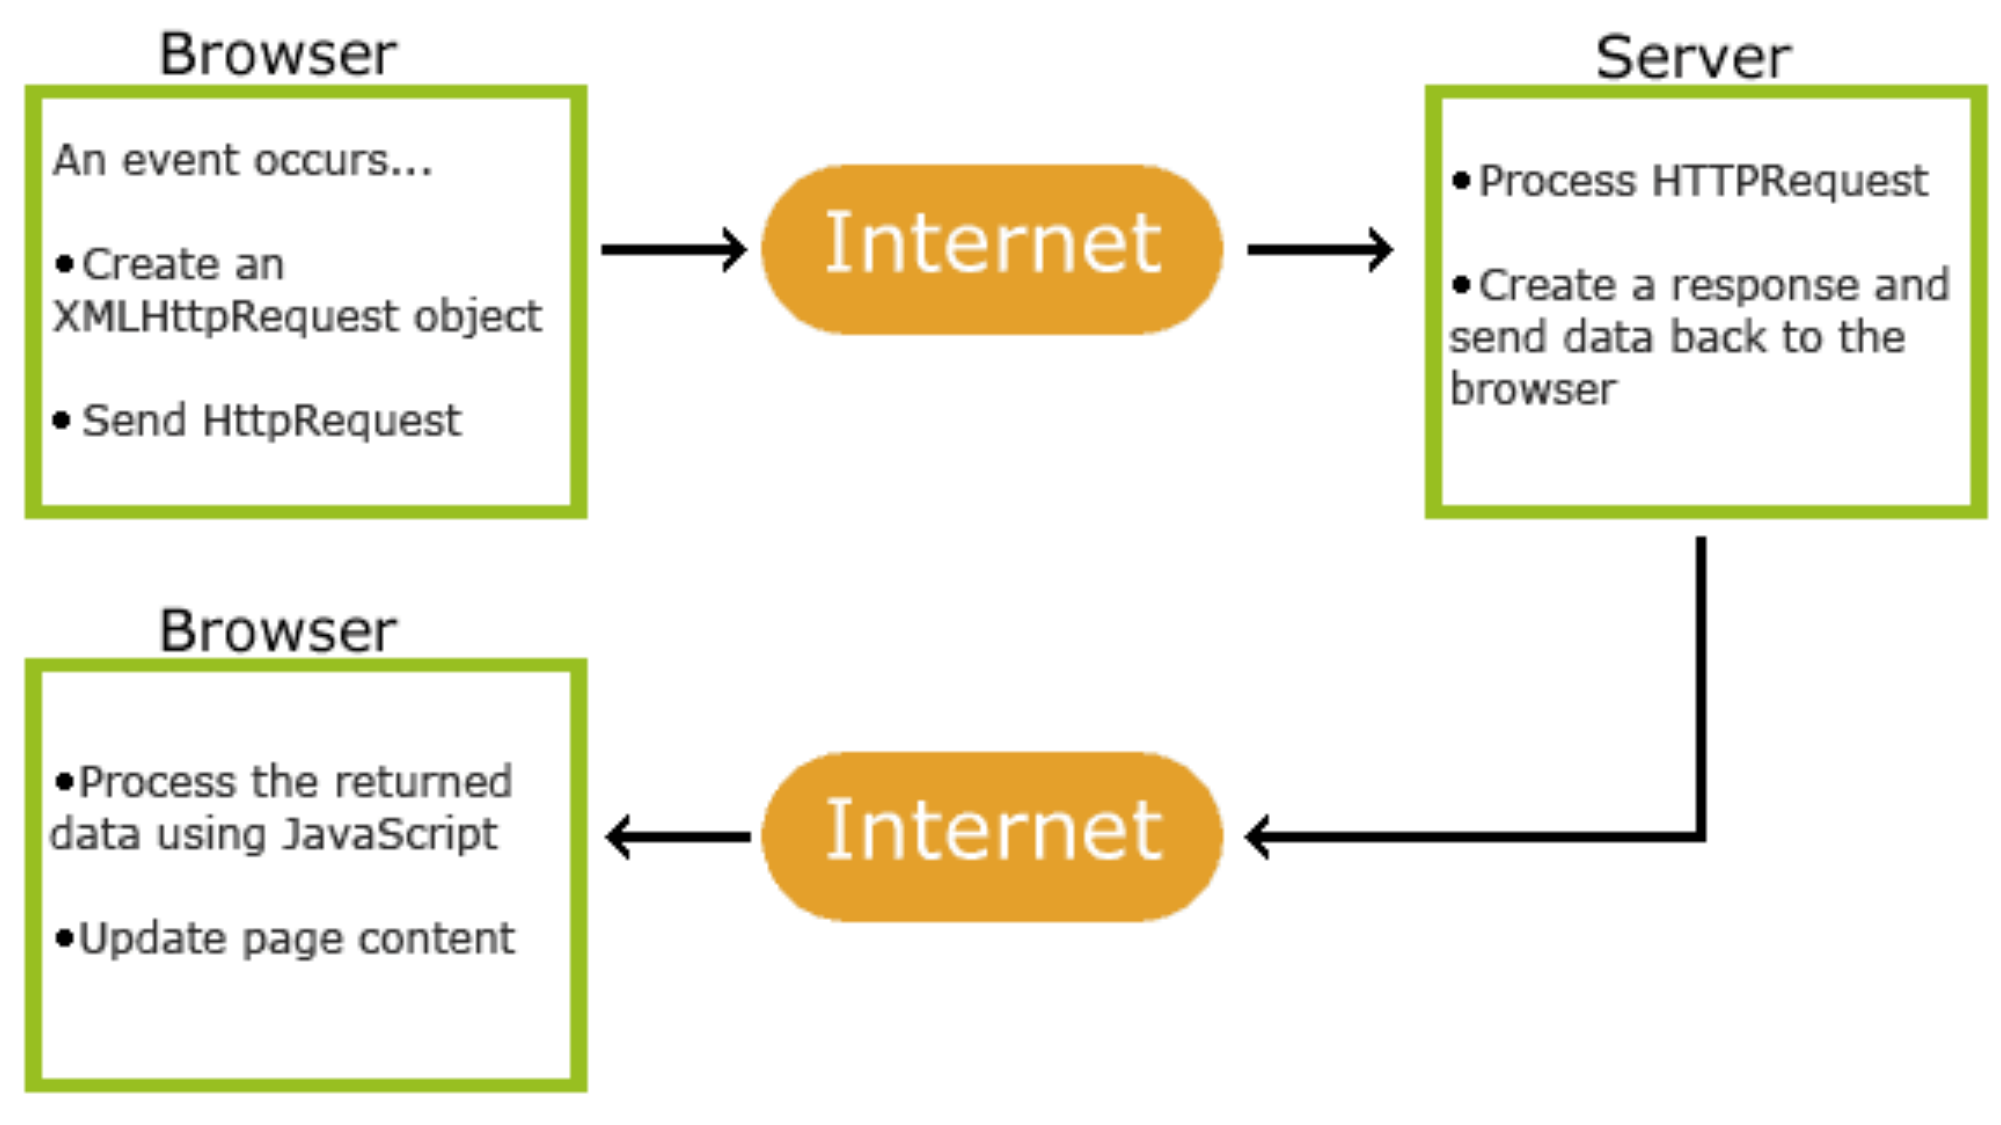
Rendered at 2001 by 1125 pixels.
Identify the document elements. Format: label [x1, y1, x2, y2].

list [19, 0, 1996, 1125]
